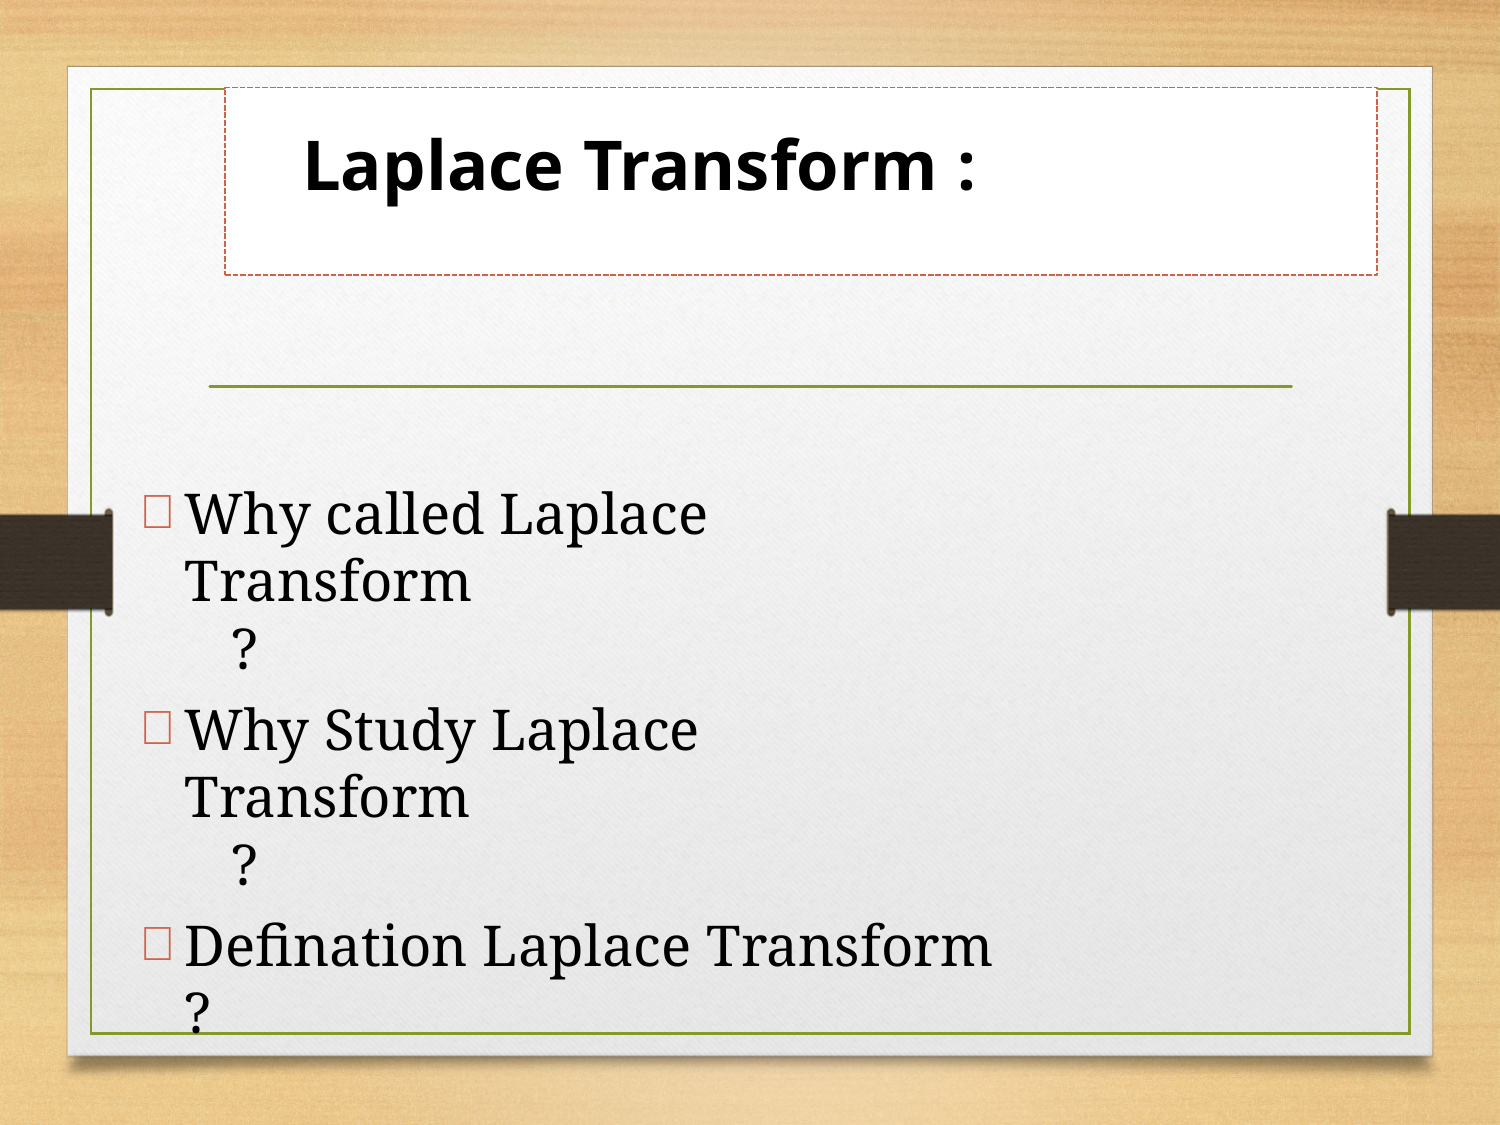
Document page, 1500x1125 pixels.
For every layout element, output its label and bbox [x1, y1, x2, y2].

text_box [87, 62, 1500, 1125]
picture [0, 0, 1500, 1125]
